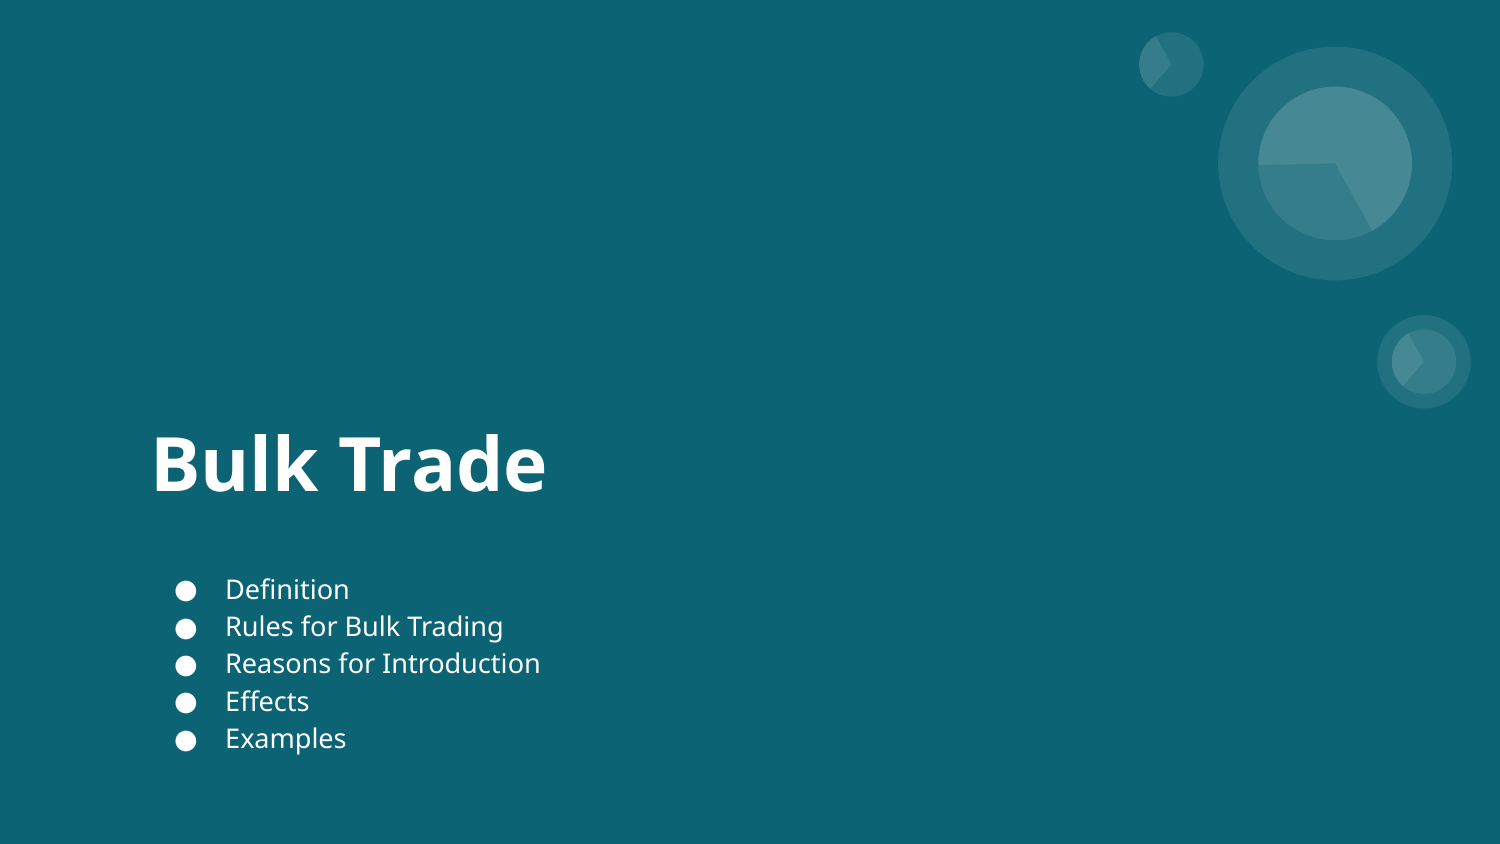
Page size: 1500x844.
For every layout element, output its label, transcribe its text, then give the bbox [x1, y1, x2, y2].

title Bulk Trade [135, 401, 834, 552]
subtitle Definition Rules for Bulk Trading Reasons for Introduction Effects Examples [135, 552, 834, 717]
